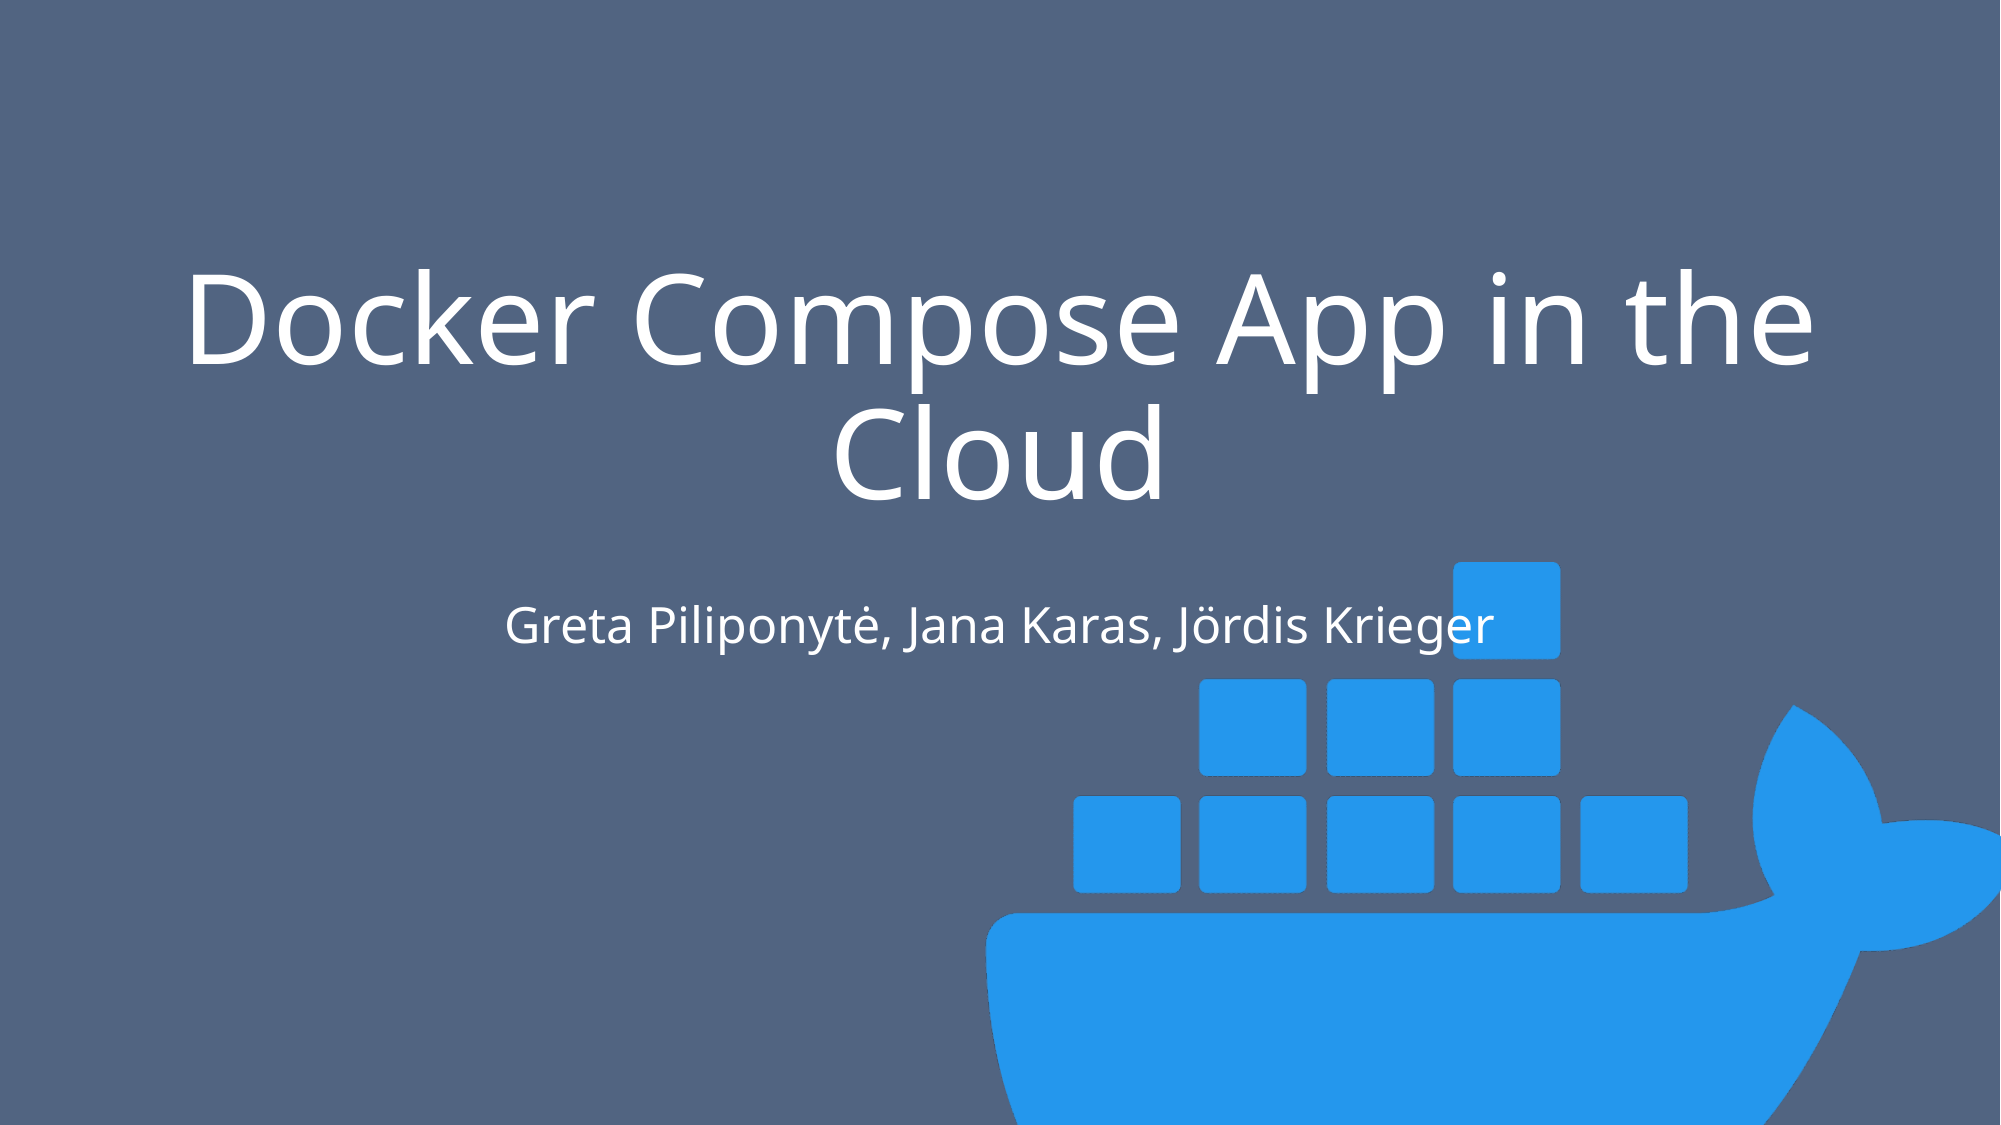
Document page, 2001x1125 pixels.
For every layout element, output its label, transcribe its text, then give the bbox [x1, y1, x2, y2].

picture [767, 562, 2001, 1125]
title Docker Compose App in the Cloud [147, 142, 1853, 535]
subtitle Greta Piliponytė, Jana Karas, Jördis Krieger [249, 512, 1750, 784]
